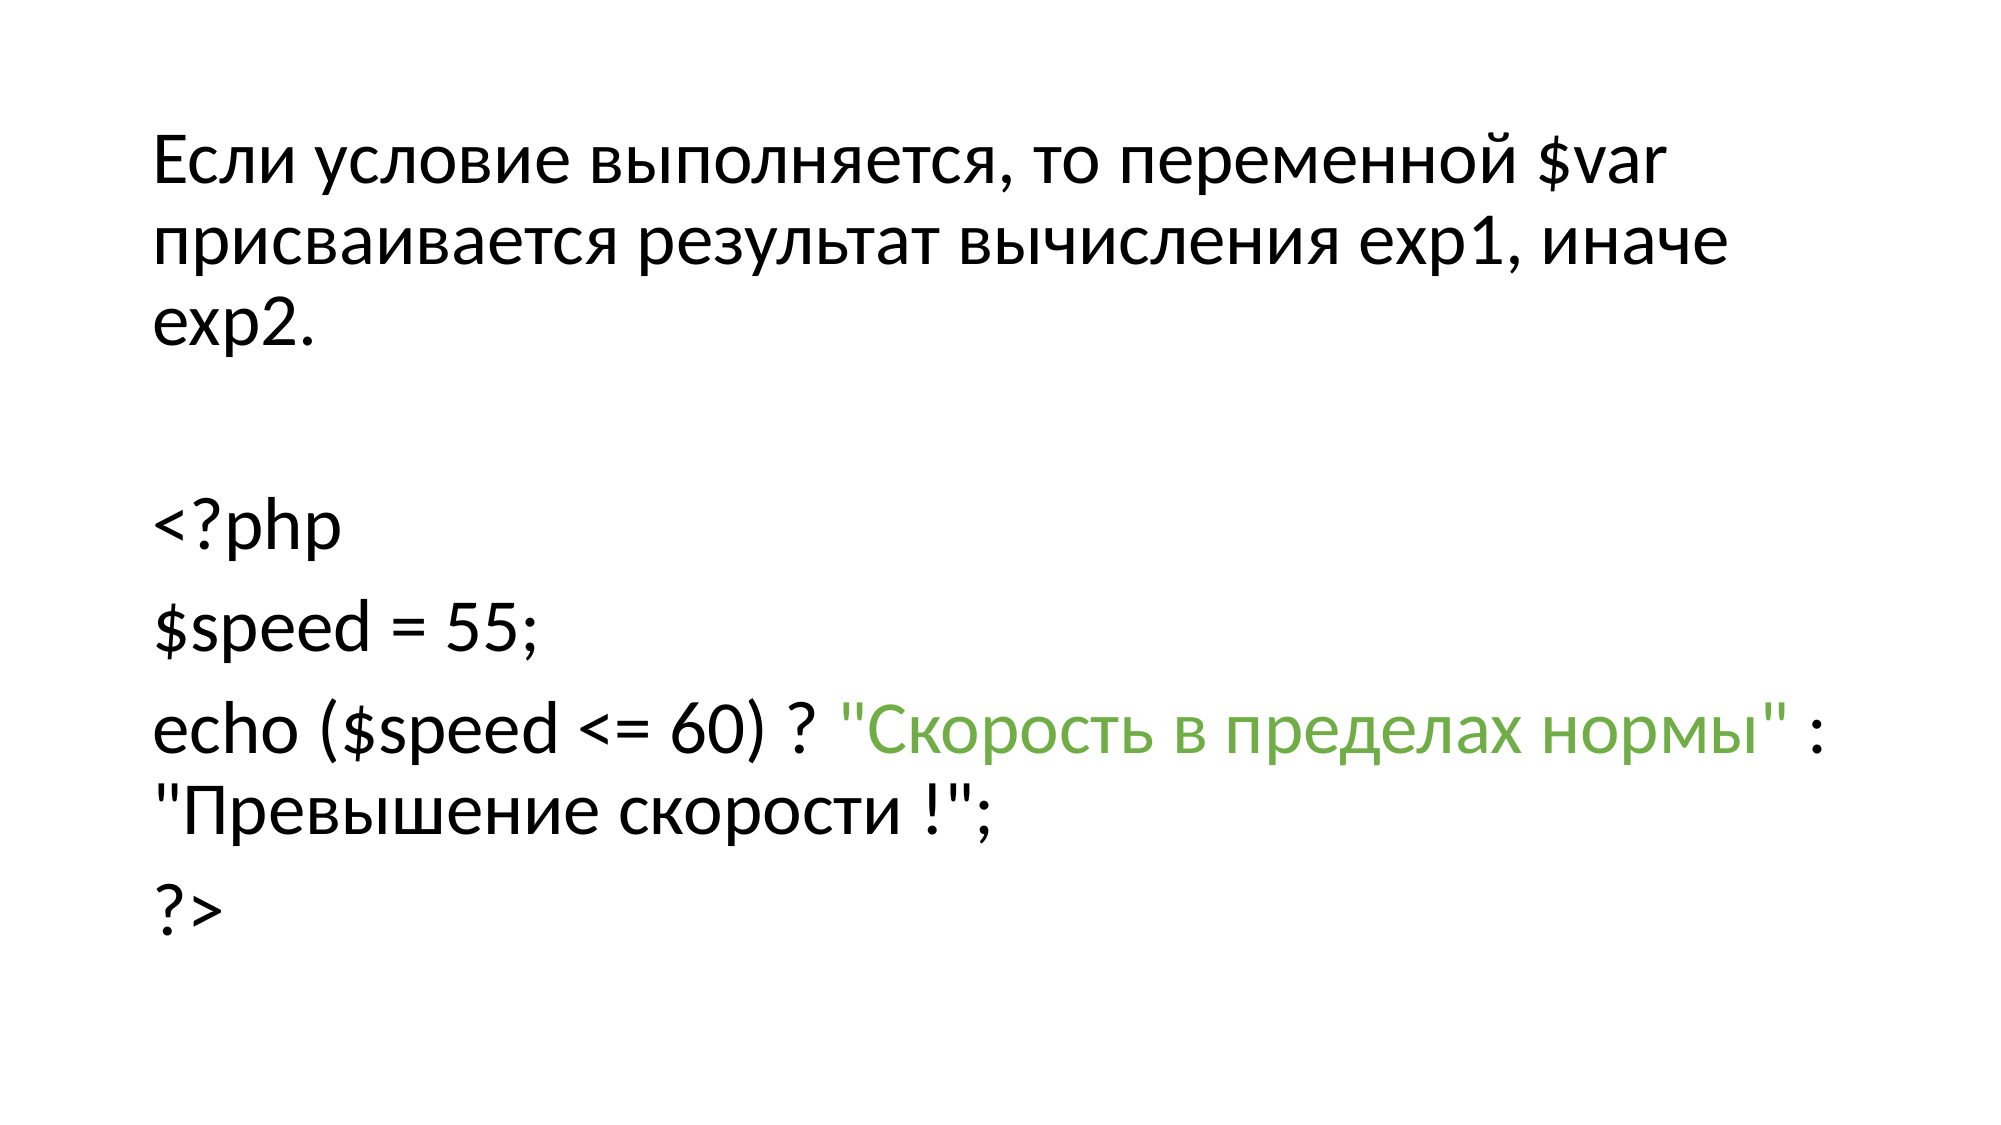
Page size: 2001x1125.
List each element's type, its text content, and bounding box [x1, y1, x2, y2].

list Если условие выполняется, то переменной $var присваивается результат вычисления exp1, иначе exp2. <?php $speed = 55; echo ($speed <= 60) ? "Скорость в пределах нормы" : "Превышение скорости !"; ?> [137, 111, 1863, 1014]
